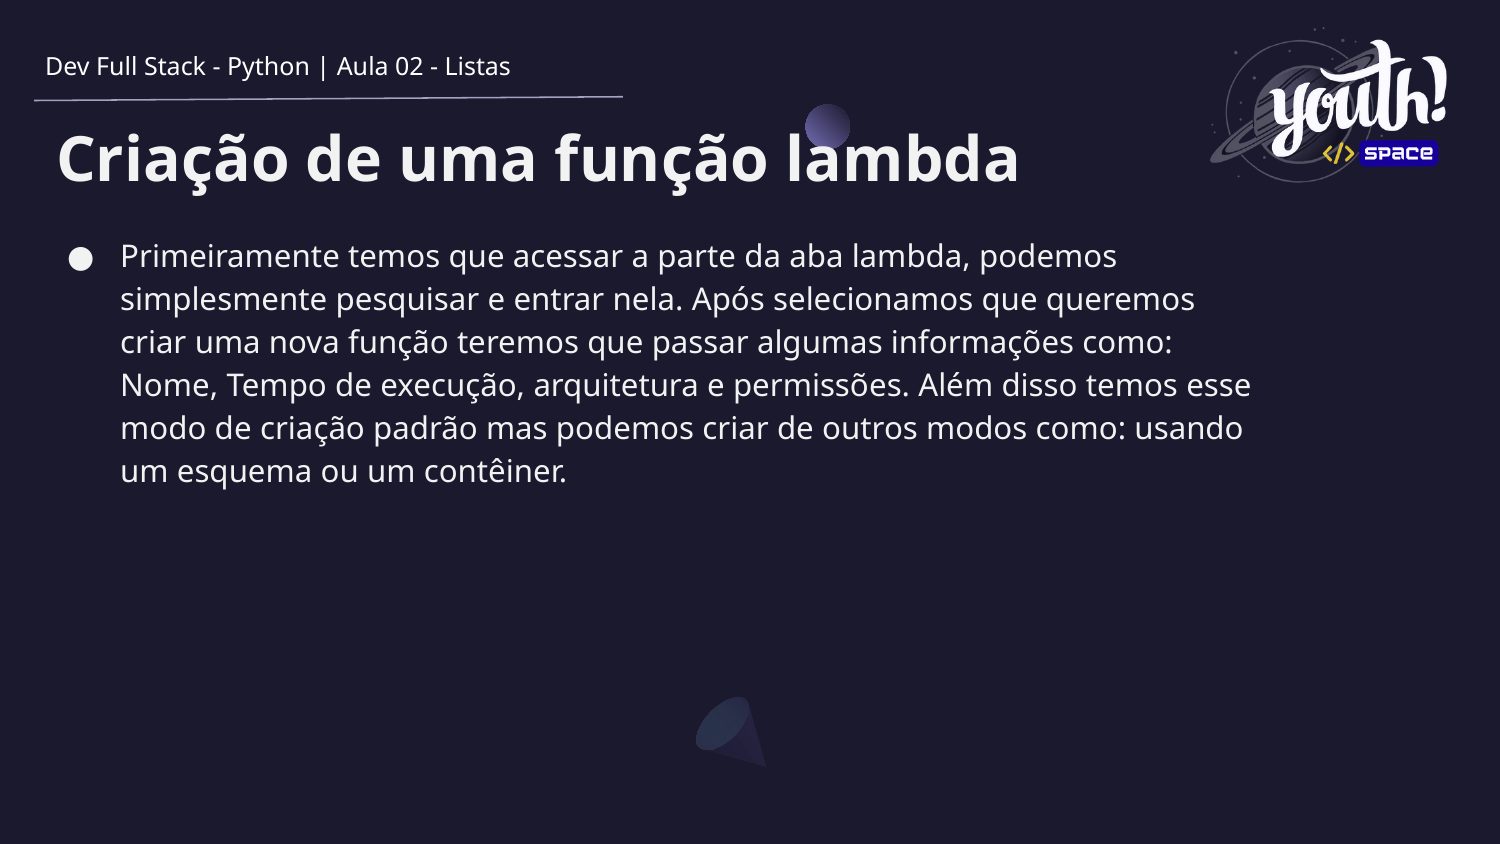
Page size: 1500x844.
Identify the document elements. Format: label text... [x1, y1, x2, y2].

title Criação de uma função lambda [56, 119, 1471, 261]
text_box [33, 96, 624, 101]
text_box [1188, 8, 1468, 201]
text_box Dev Full Stack - Python | Aula 02 - Listas [30, 34, 957, 95]
text_box Primeiramente temos que acessar a parte da aba lambda, podemos simplesmente pesquisar e entrar nela. Após selecionamos que queremos criar uma nova função teremos que passar algumas informações como: Nome, Tempo de execução, arquitetura e permissões. Além disso temos esse modo de criação padrão mas podemos criar de outros modos como: usando um esquema ou um contêiner. [30, 215, 1273, 505]
